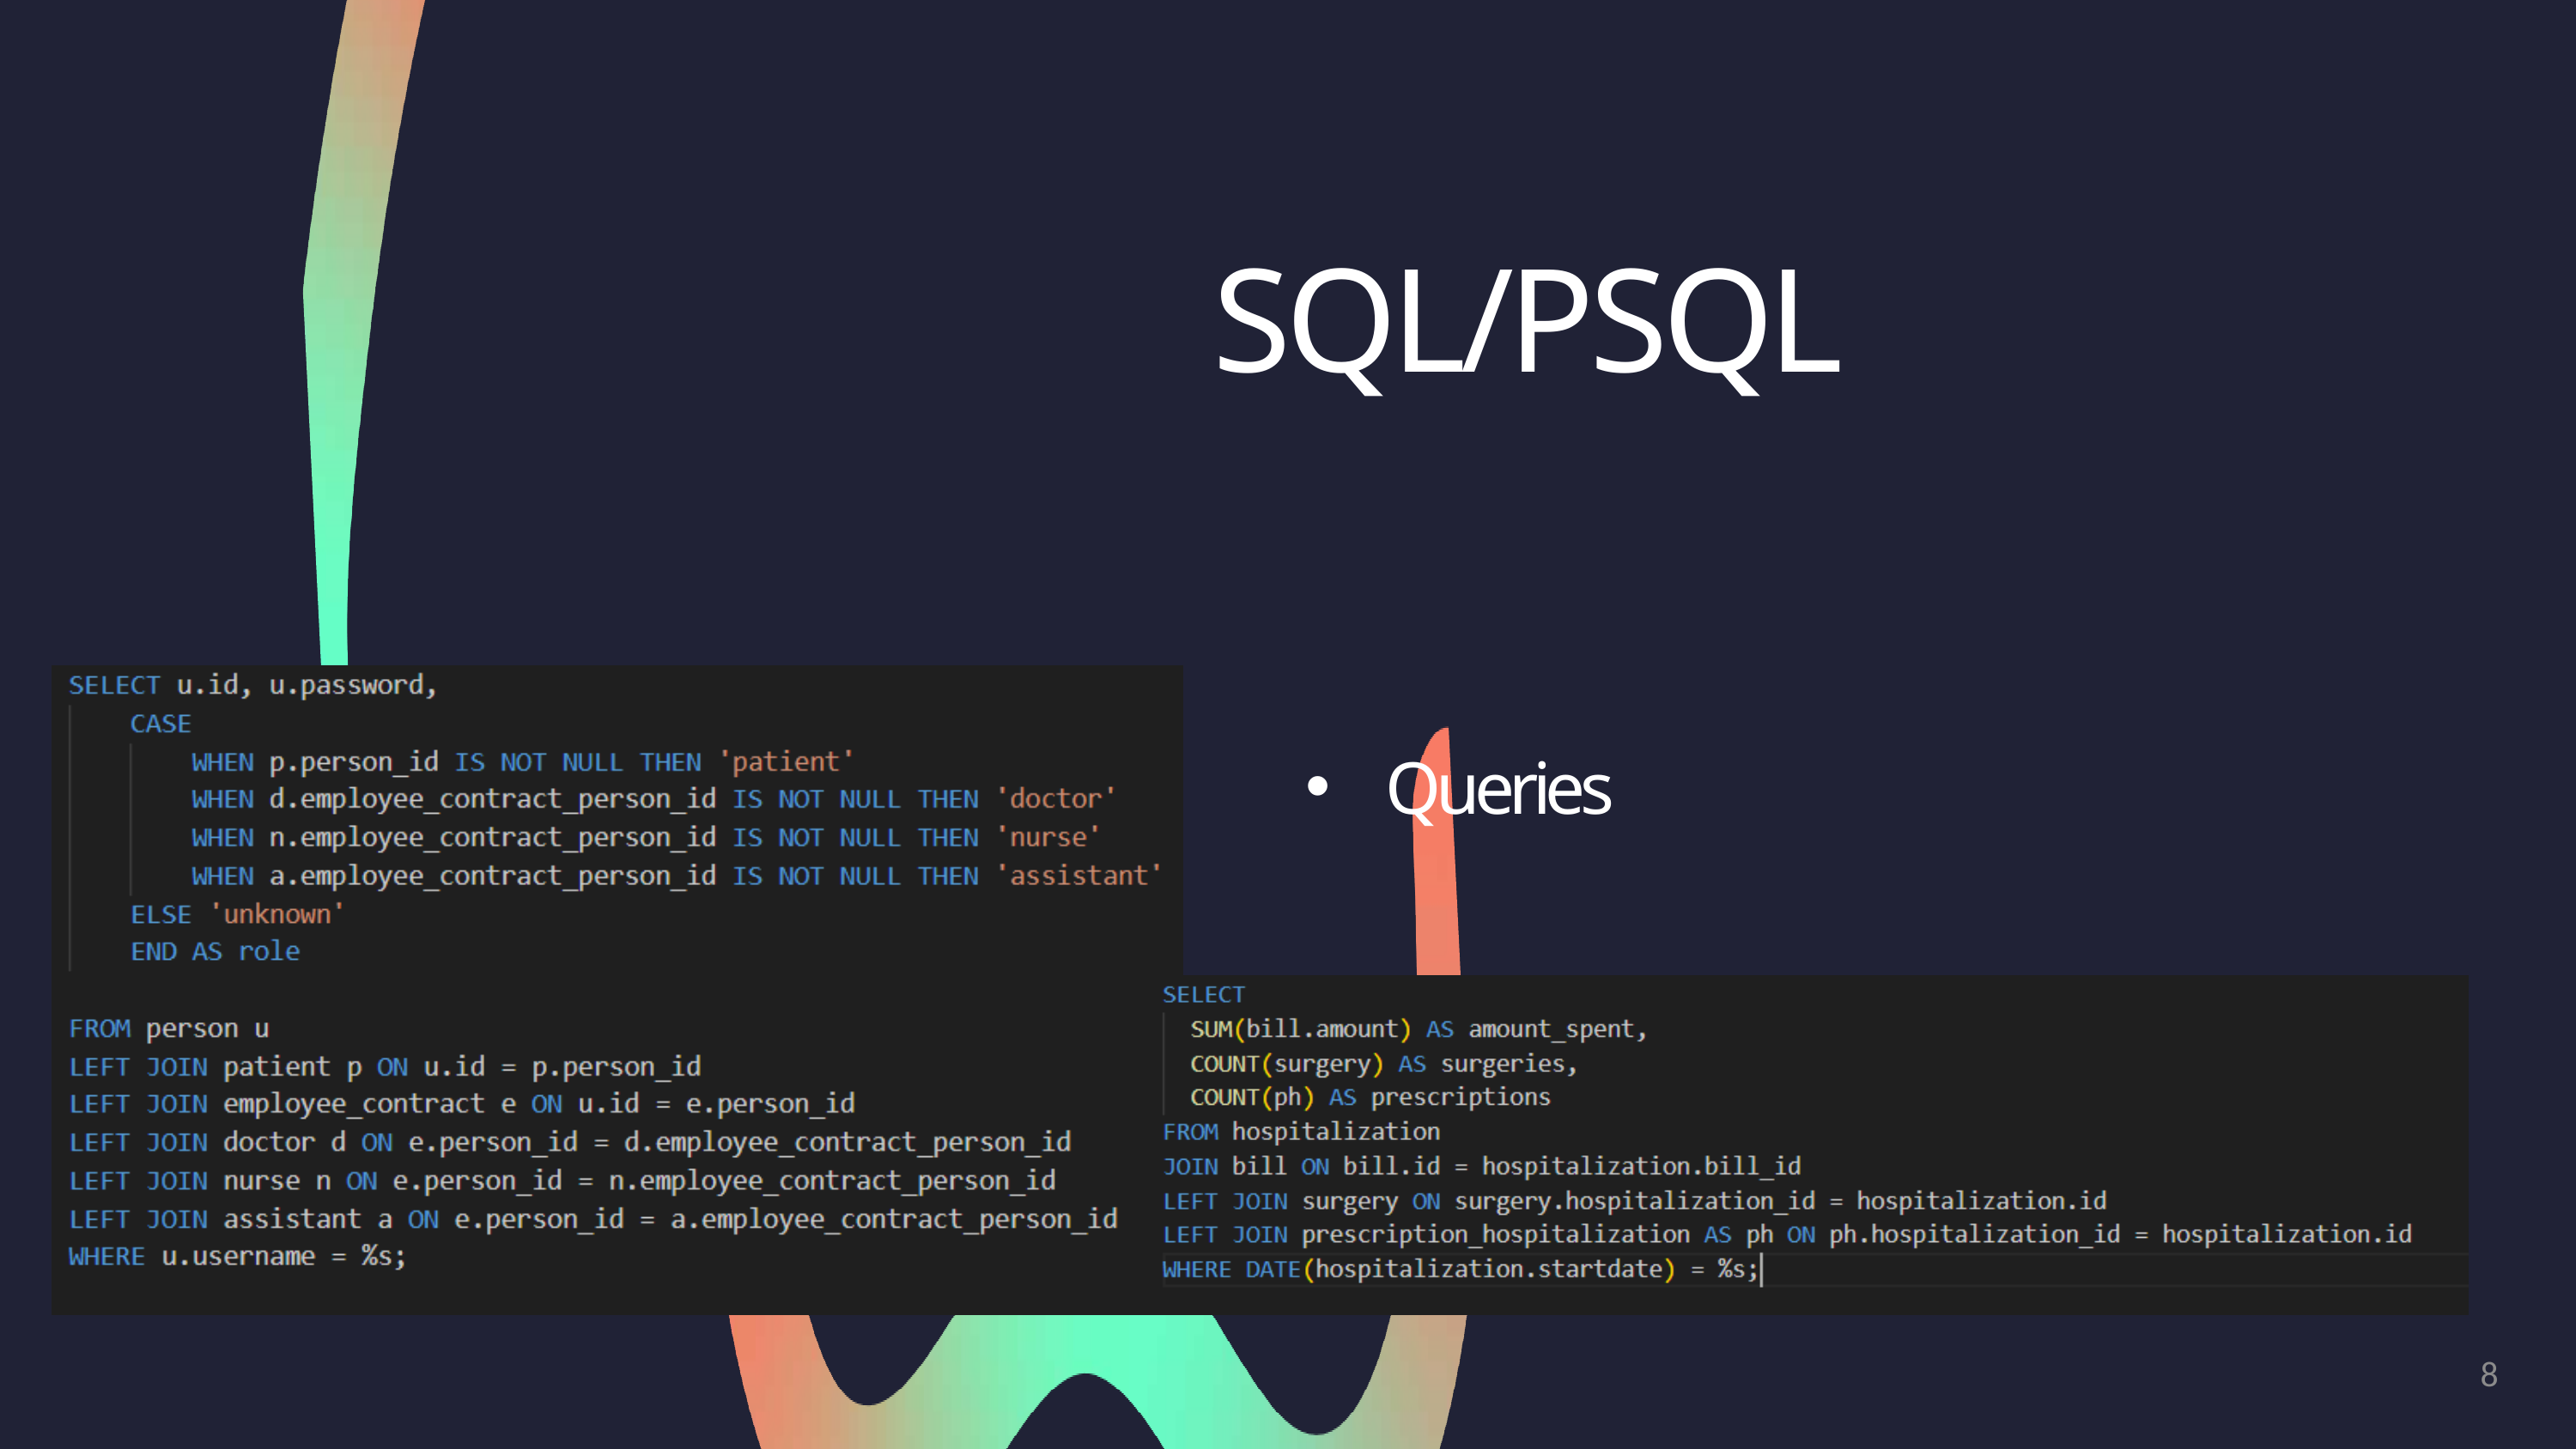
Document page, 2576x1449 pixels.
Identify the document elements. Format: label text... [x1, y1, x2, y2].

text_box SQL/PSQL [1212, 228, 2501, 401]
text_box [352, 1322, 1484, 1449]
text_box Queries [1305, 657, 2573, 828]
picture [51, 665, 2470, 1315]
slide_number 8 [2210, 1346, 2512, 1398]
text_box [289, 0, 1461, 973]
